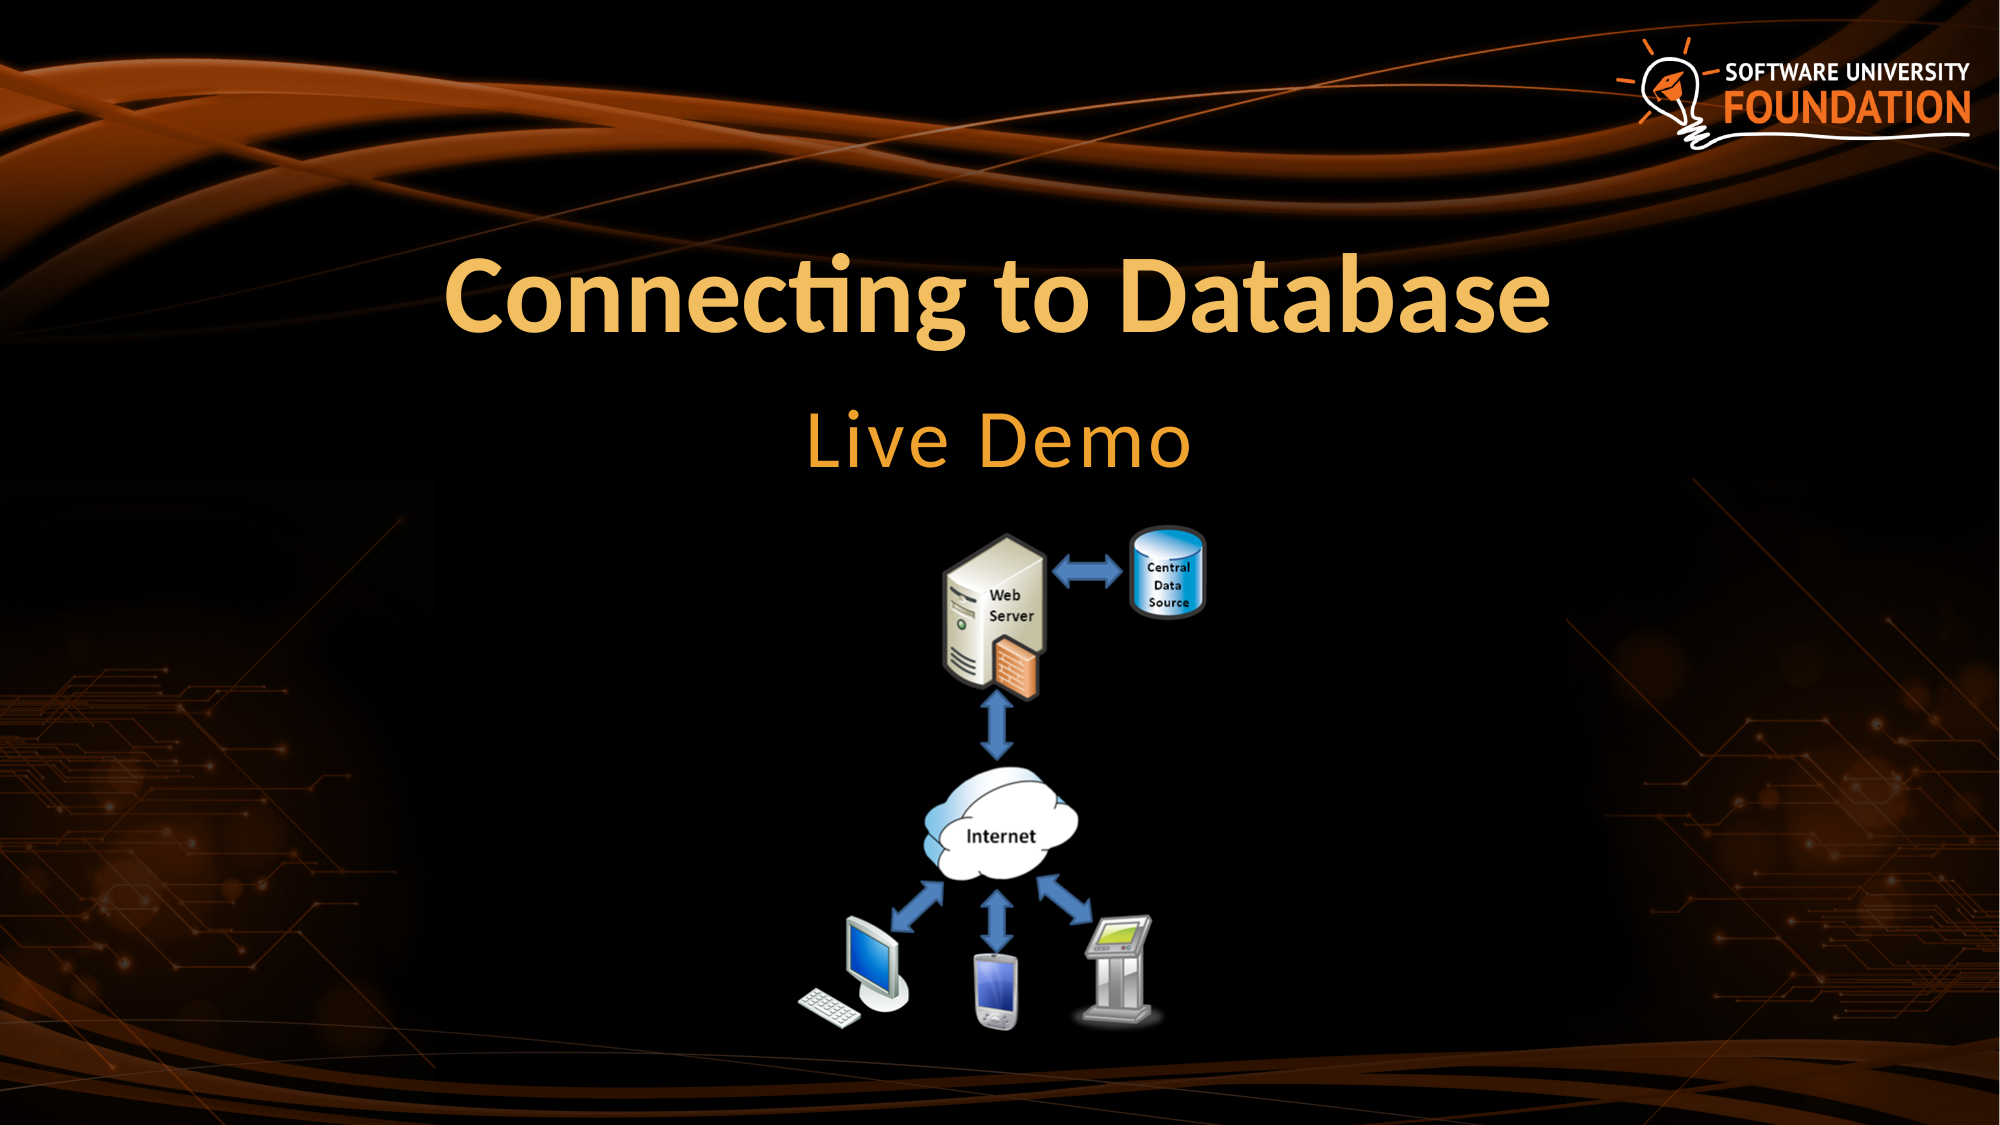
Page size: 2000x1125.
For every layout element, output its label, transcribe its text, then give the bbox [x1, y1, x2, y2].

picture [0, 0, 2000, 1125]
list Live Demo [266, 373, 1733, 488]
title Connecting to Database [224, 212, 1775, 361]
